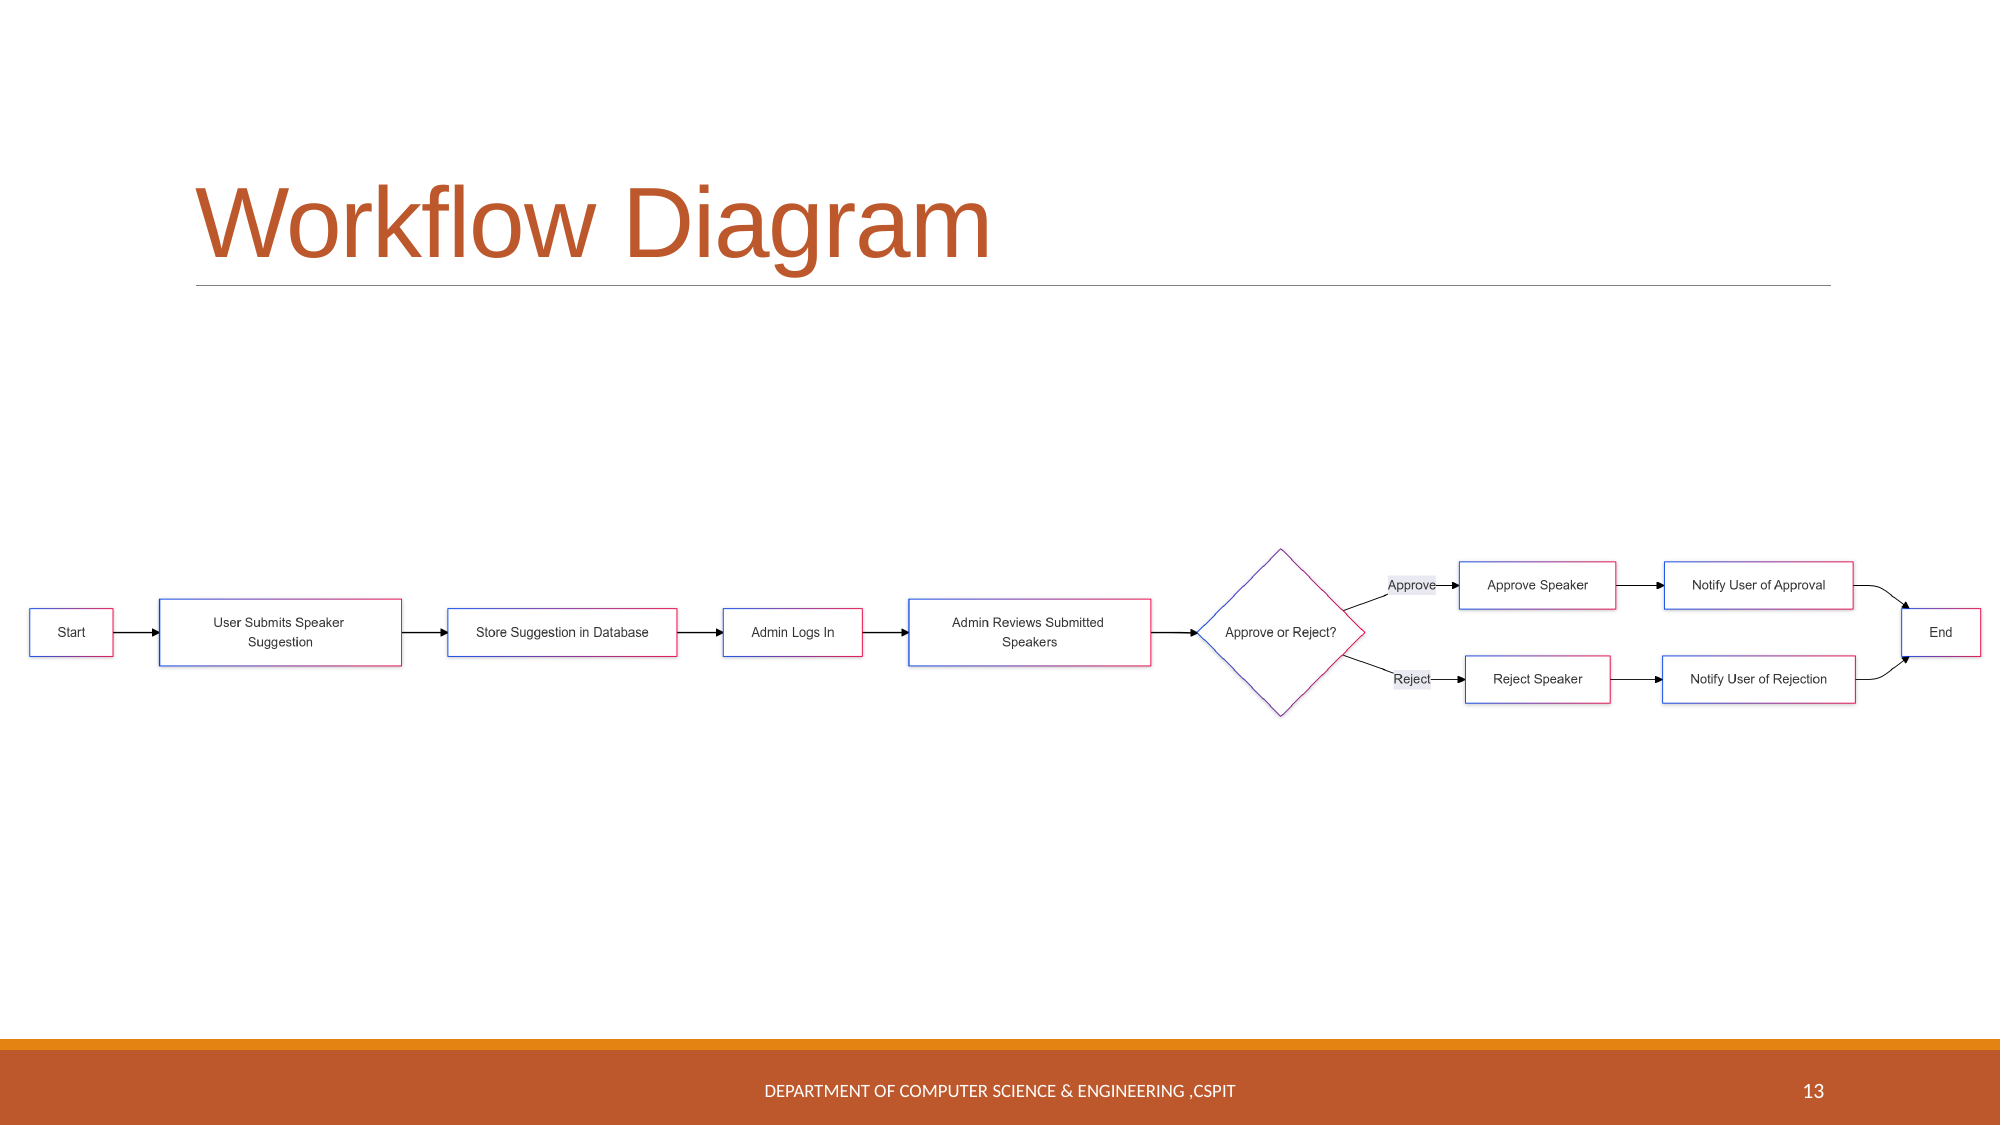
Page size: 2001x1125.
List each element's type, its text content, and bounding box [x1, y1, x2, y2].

title Workflow Diagram [180, 47, 1830, 285]
footer Department of Computer Science & Engineering ,CSPIT [604, 1059, 1396, 1120]
slide_number 13 [1624, 1059, 1840, 1120]
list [21, 540, 1993, 725]
